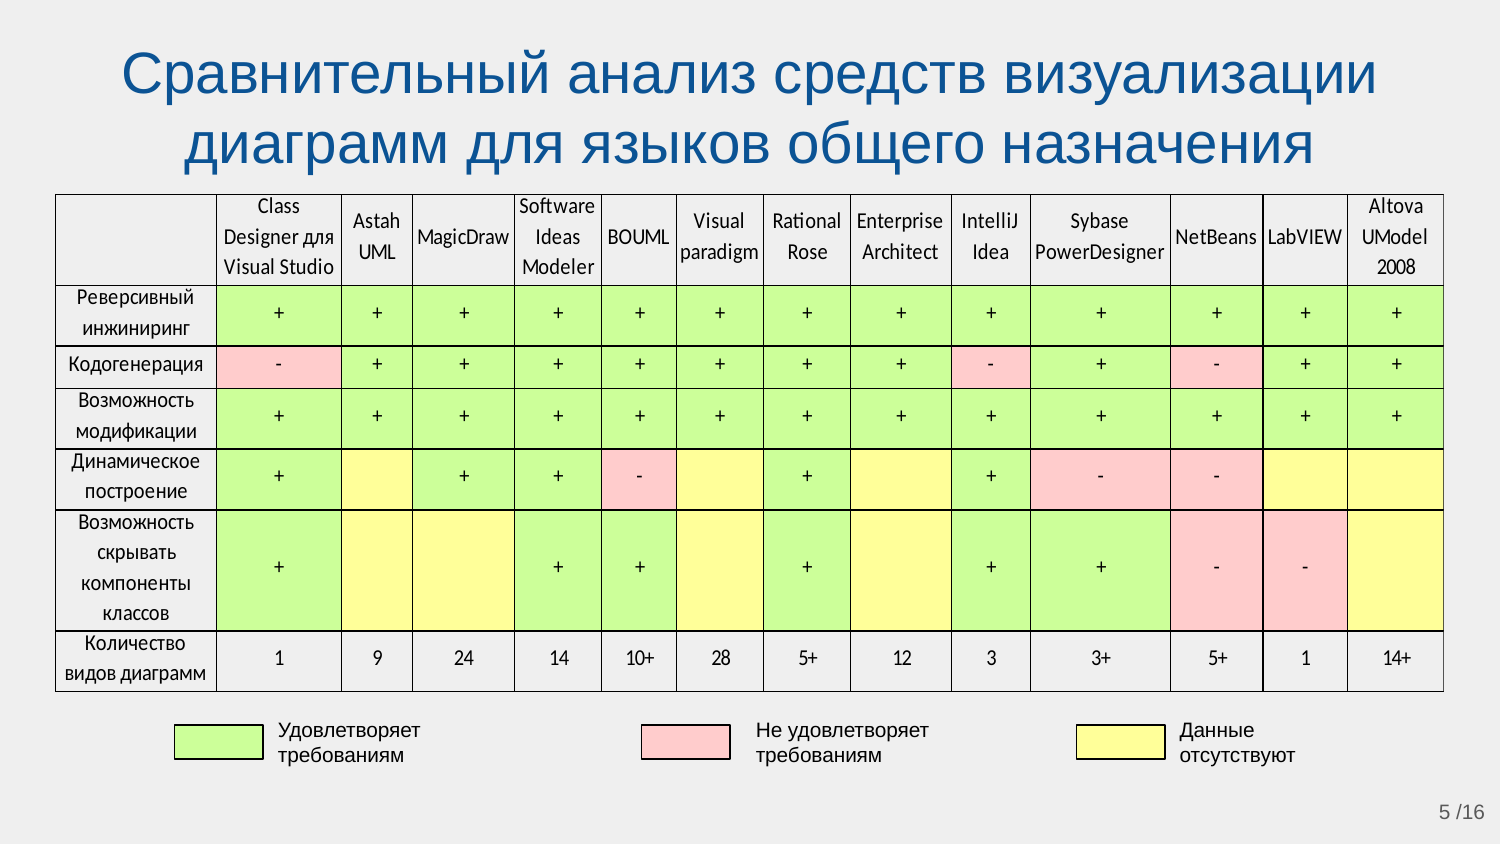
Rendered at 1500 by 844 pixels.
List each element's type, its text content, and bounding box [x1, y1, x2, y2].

title Сравнительный анализ средств визуализации диаграмм для языков общего назначения [51, 20, 1449, 169]
text_box [639, 723, 732, 761]
text_box [1074, 723, 1164, 761]
text_box [173, 723, 263, 761]
text_box Данные отсутствуют [1164, 709, 1341, 774]
slide_number 5 /16 [1410, 779, 1500, 844]
text_box Не удовлетворяет требованиям [741, 709, 1025, 774]
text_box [54, 193, 1446, 693]
text_box Удовлетворяет требованиям [263, 709, 483, 774]
